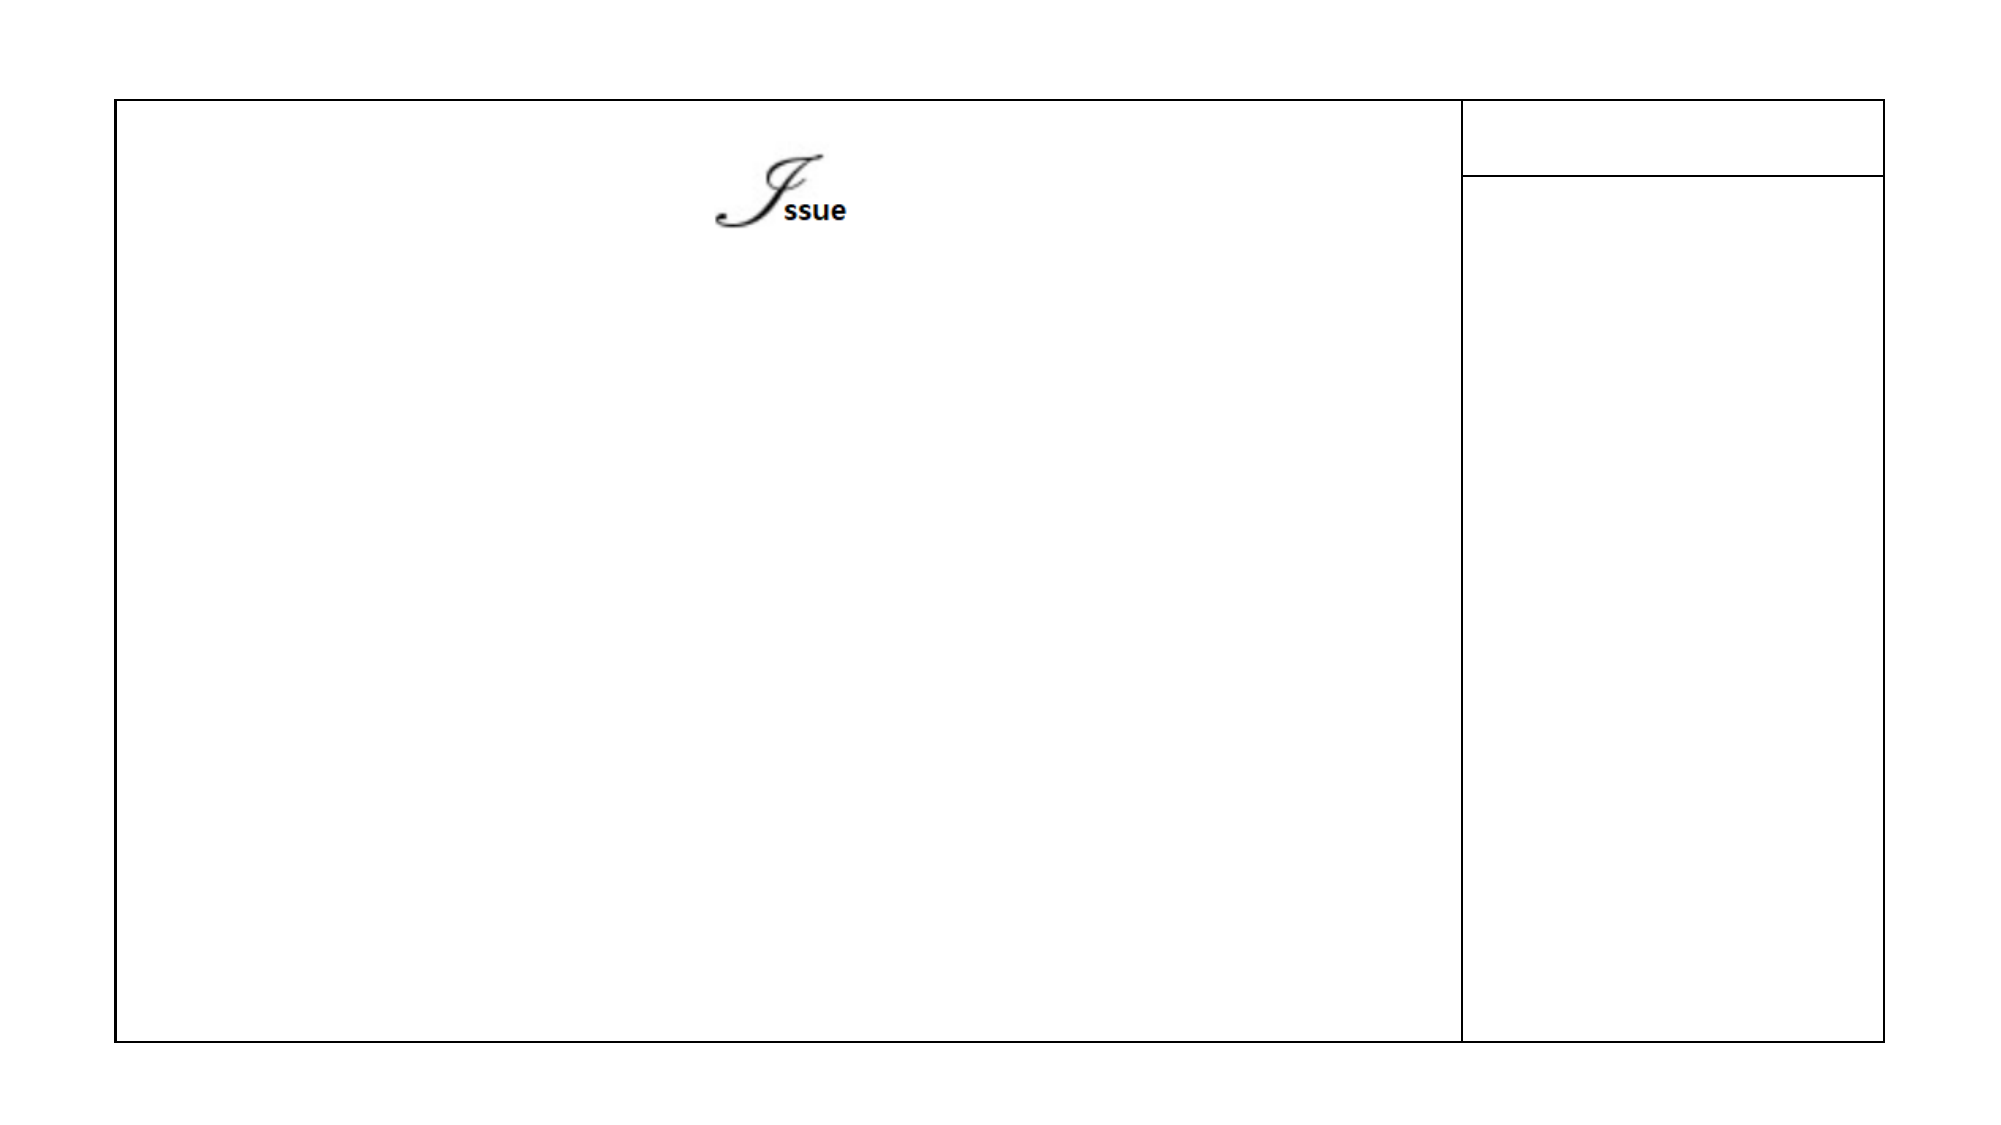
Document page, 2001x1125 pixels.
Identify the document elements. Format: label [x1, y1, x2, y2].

text_box [115, 99, 1885, 1043]
